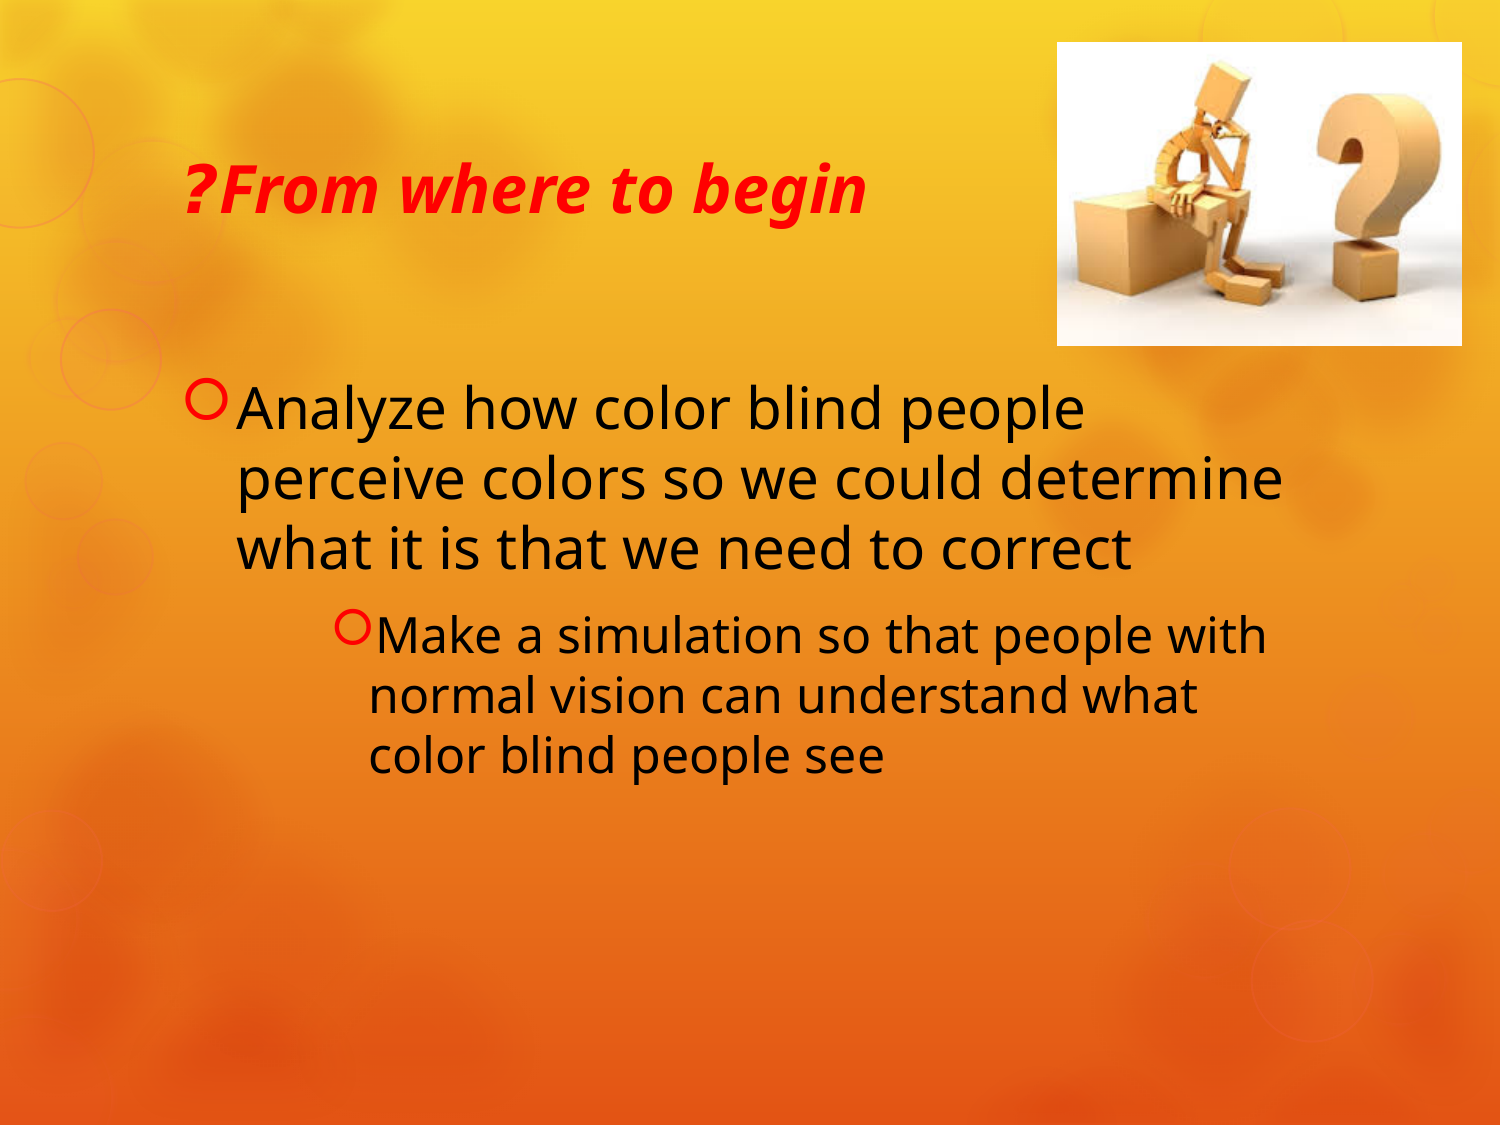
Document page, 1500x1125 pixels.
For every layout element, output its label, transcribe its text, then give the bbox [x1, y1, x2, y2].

title From where to begin? [165, 110, 1050, 263]
list Analyze how color blind people perceive colors so we could determine what it is that we need to correct Make a simulation so that people with normal vision can understand what color blind people see [165, 296, 1335, 962]
picture [1056, 42, 1463, 347]
